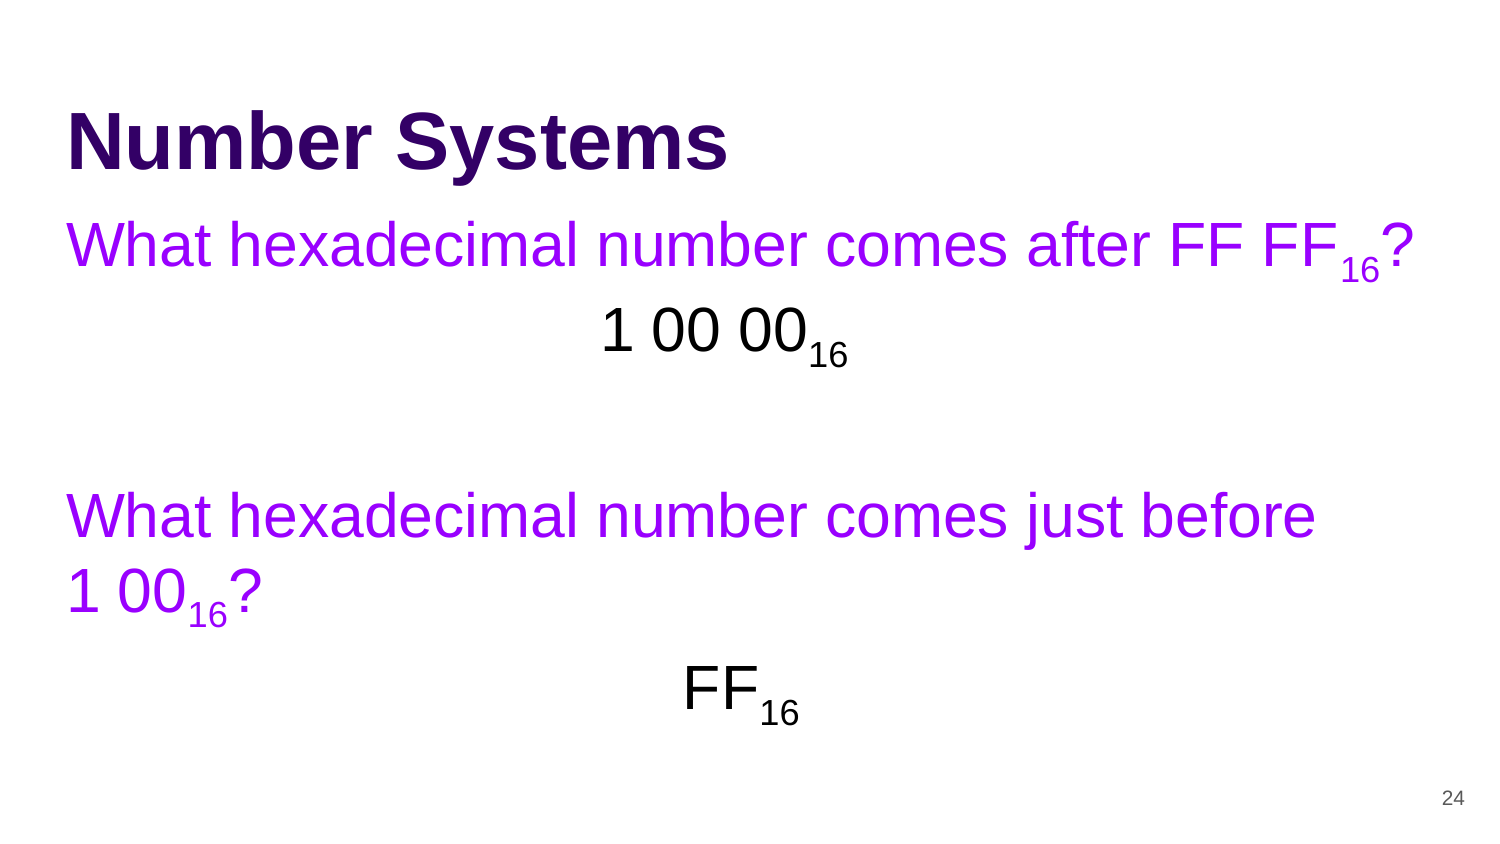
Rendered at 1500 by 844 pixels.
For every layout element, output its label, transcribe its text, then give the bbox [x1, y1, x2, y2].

title Number Systems [51, 72, 1449, 167]
list What hexadecimal number comes after FF FF16? 1 00 0016 What hexadecimal number comes just before 1 0016? FF16 [51, 189, 1449, 750]
slide_number ‹#› [1389, 764, 1480, 830]
